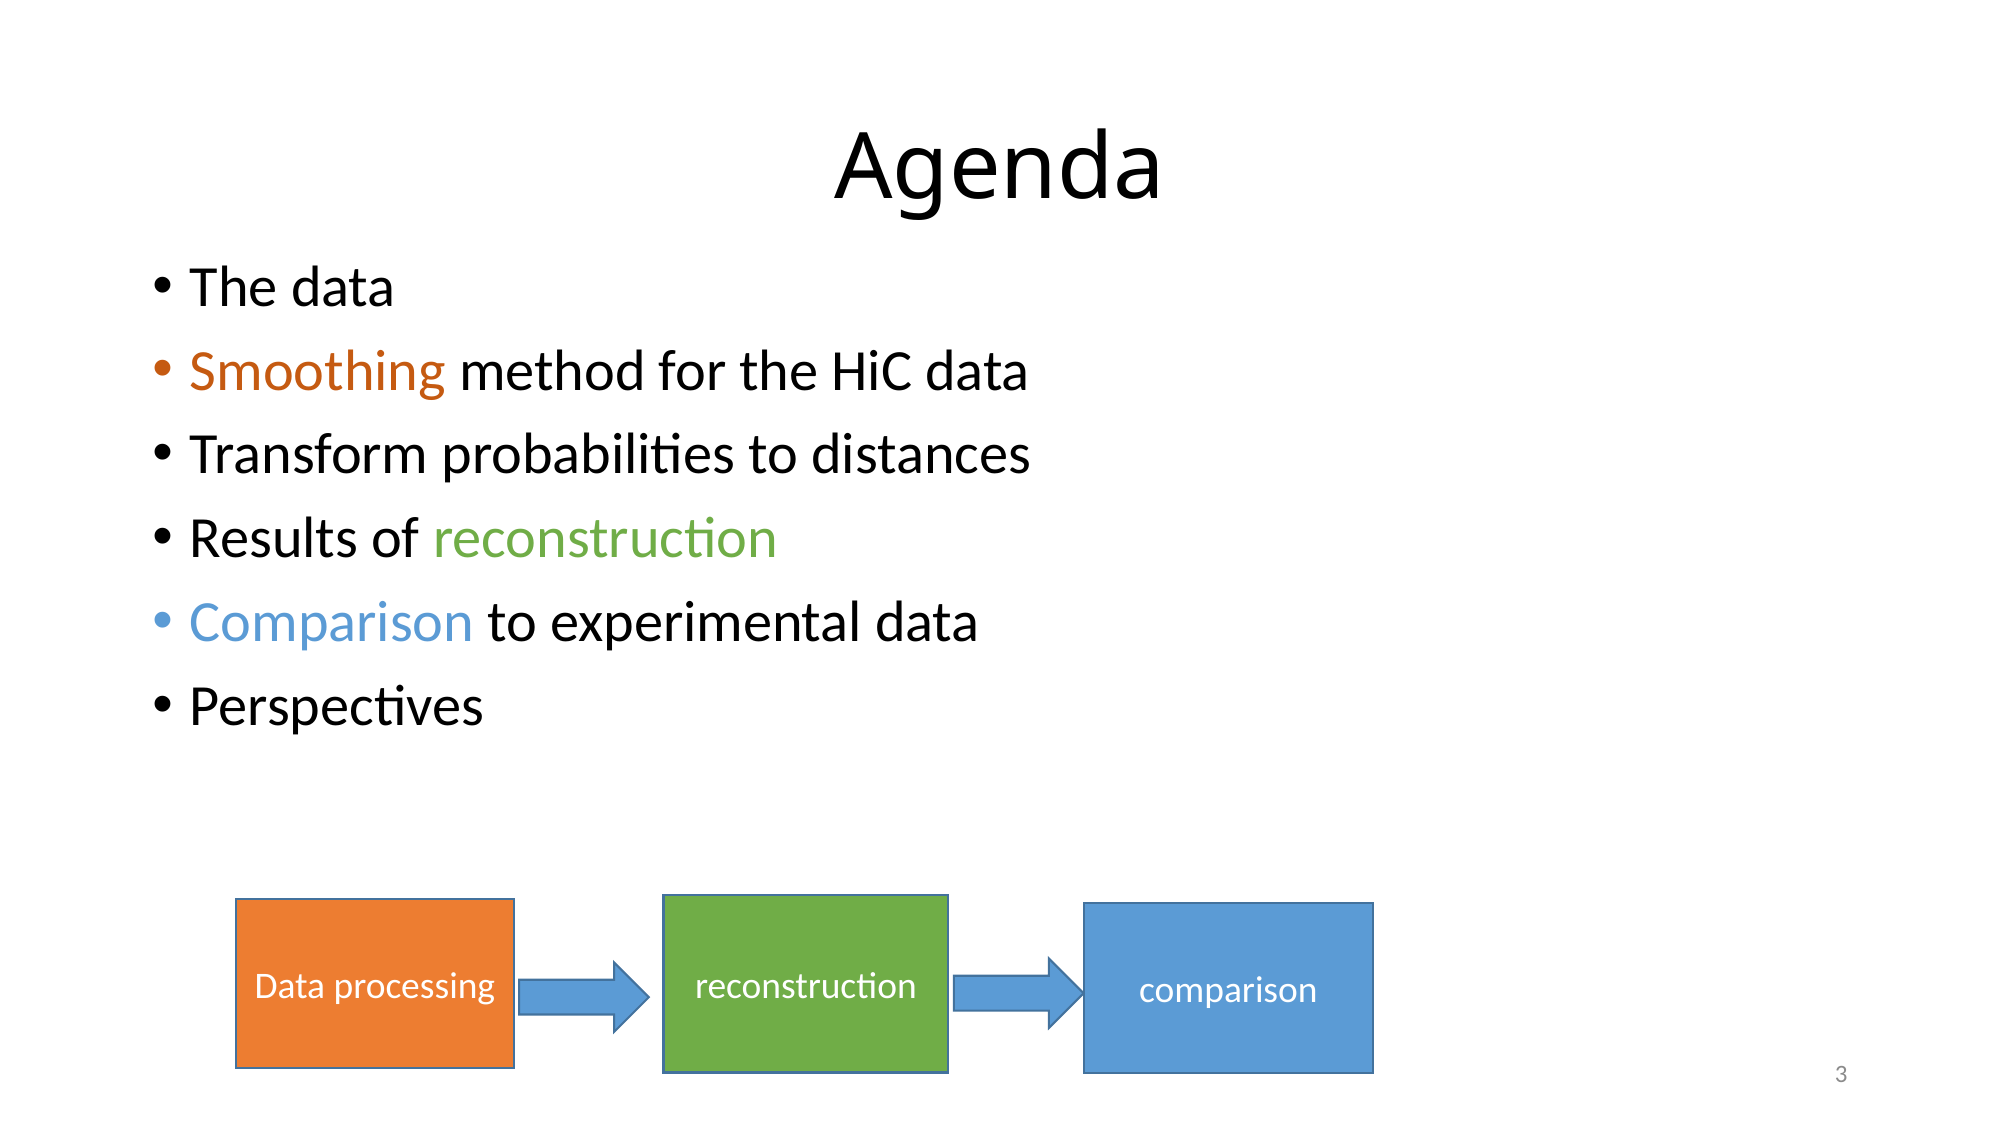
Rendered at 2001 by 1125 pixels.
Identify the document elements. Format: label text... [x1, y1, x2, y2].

list The data Smoothing method for the HiC data Transform probabilities to distances Results of reconstruction Comparison to experimental data Perspectives [137, 248, 1863, 963]
slide_number 3 [1412, 1042, 1863, 1103]
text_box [236, 895, 1374, 1073]
title Agenda [137, 59, 1863, 248]
